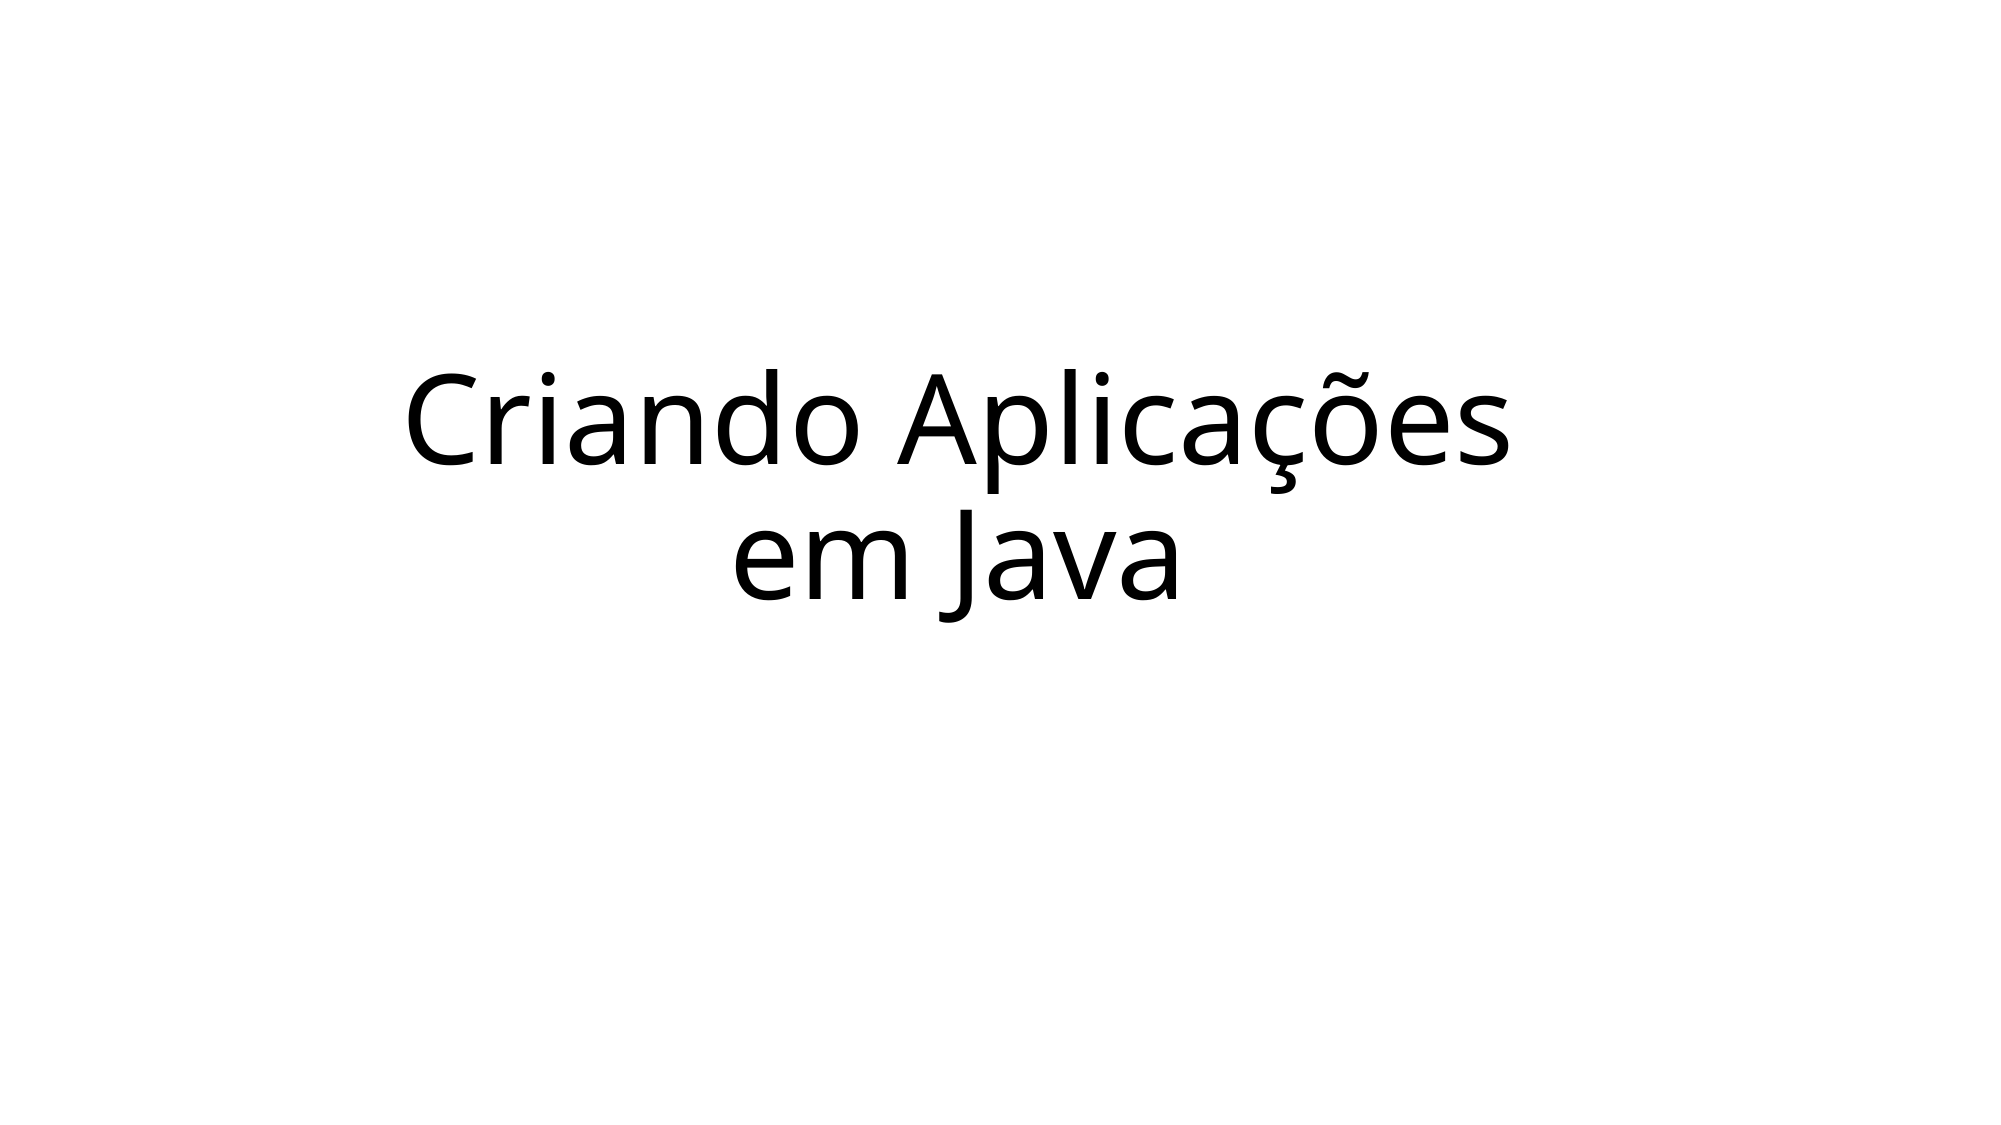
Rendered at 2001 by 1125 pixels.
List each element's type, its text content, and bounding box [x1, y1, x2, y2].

title Criando Aplicações em Java [343, 323, 1574, 635]
